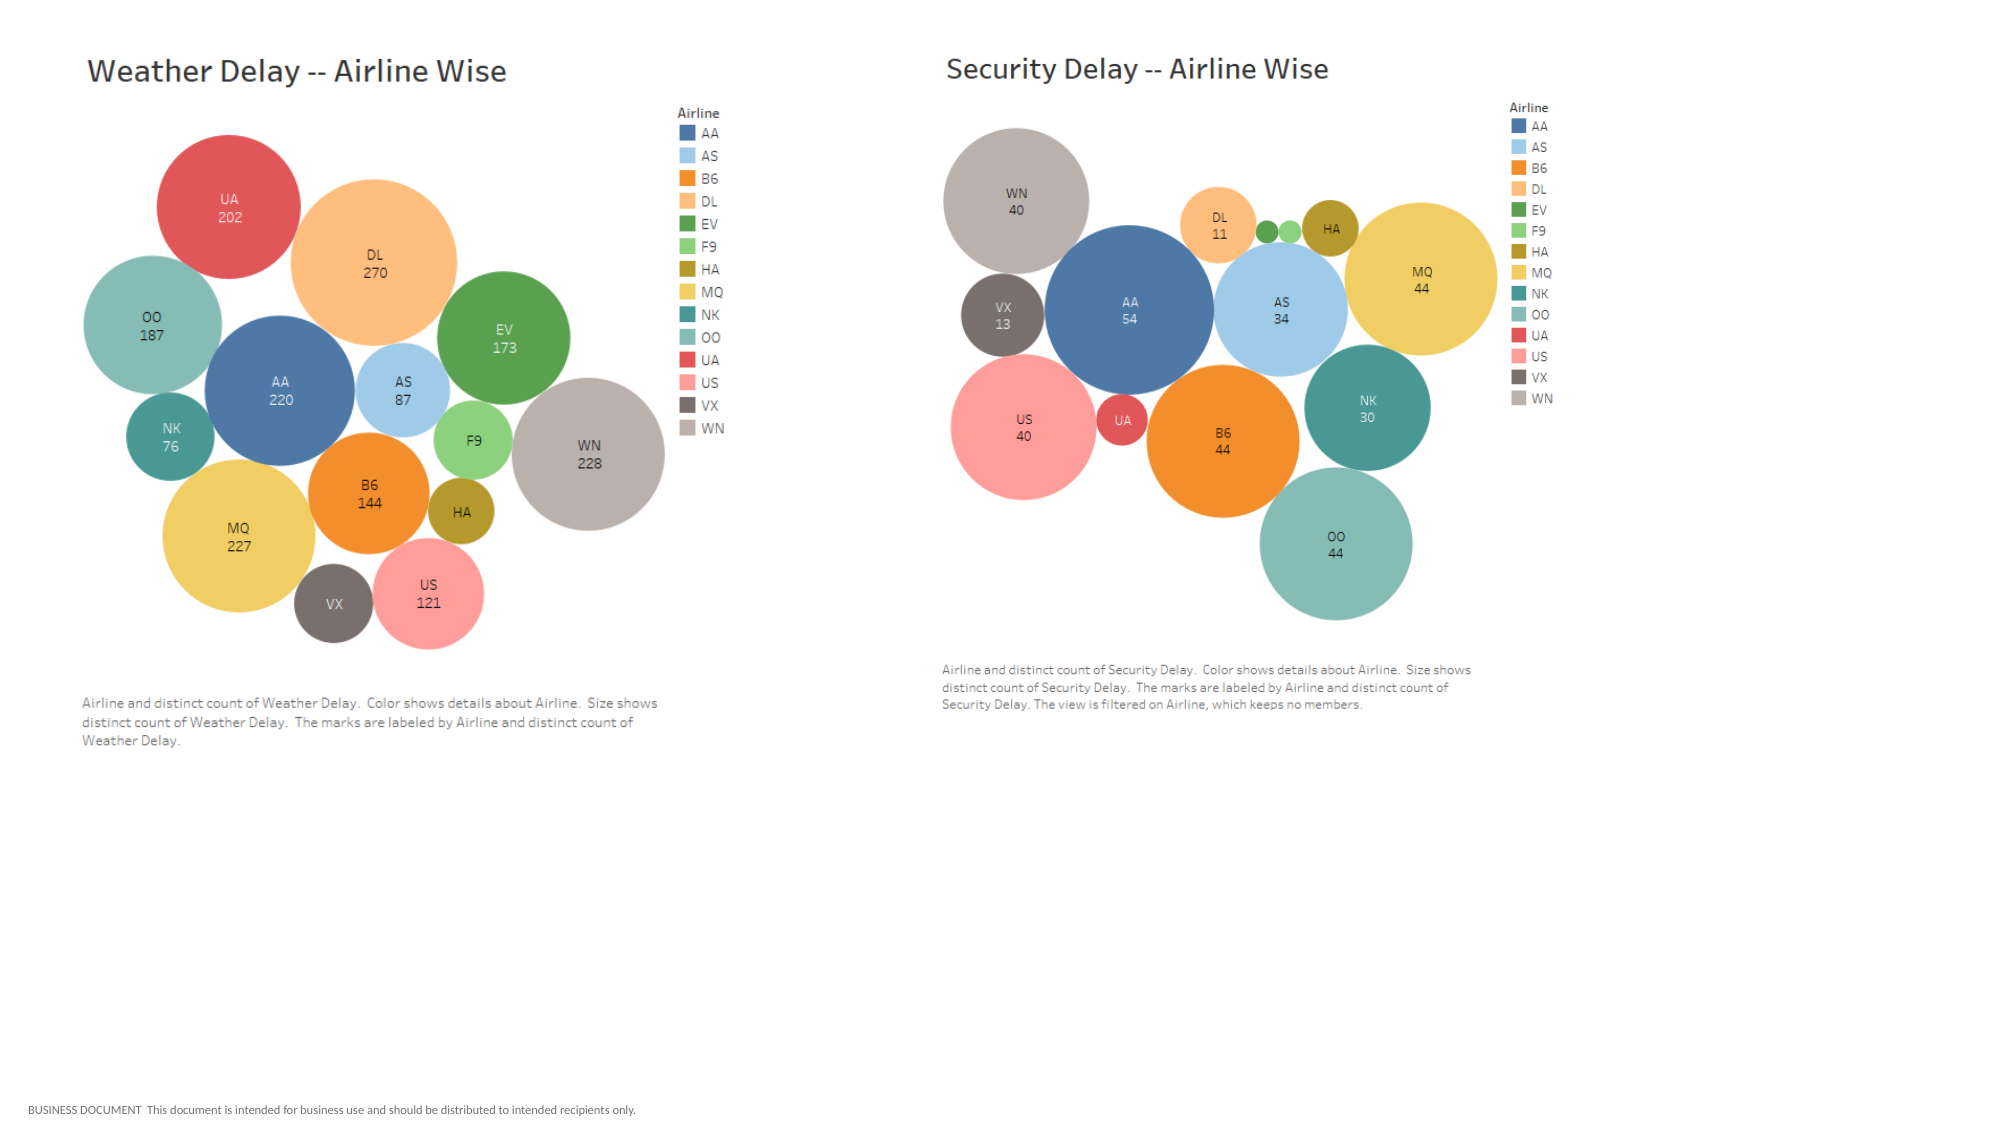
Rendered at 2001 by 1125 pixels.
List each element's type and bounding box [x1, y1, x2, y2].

picture [942, 42, 1655, 715]
picture [82, 42, 836, 752]
